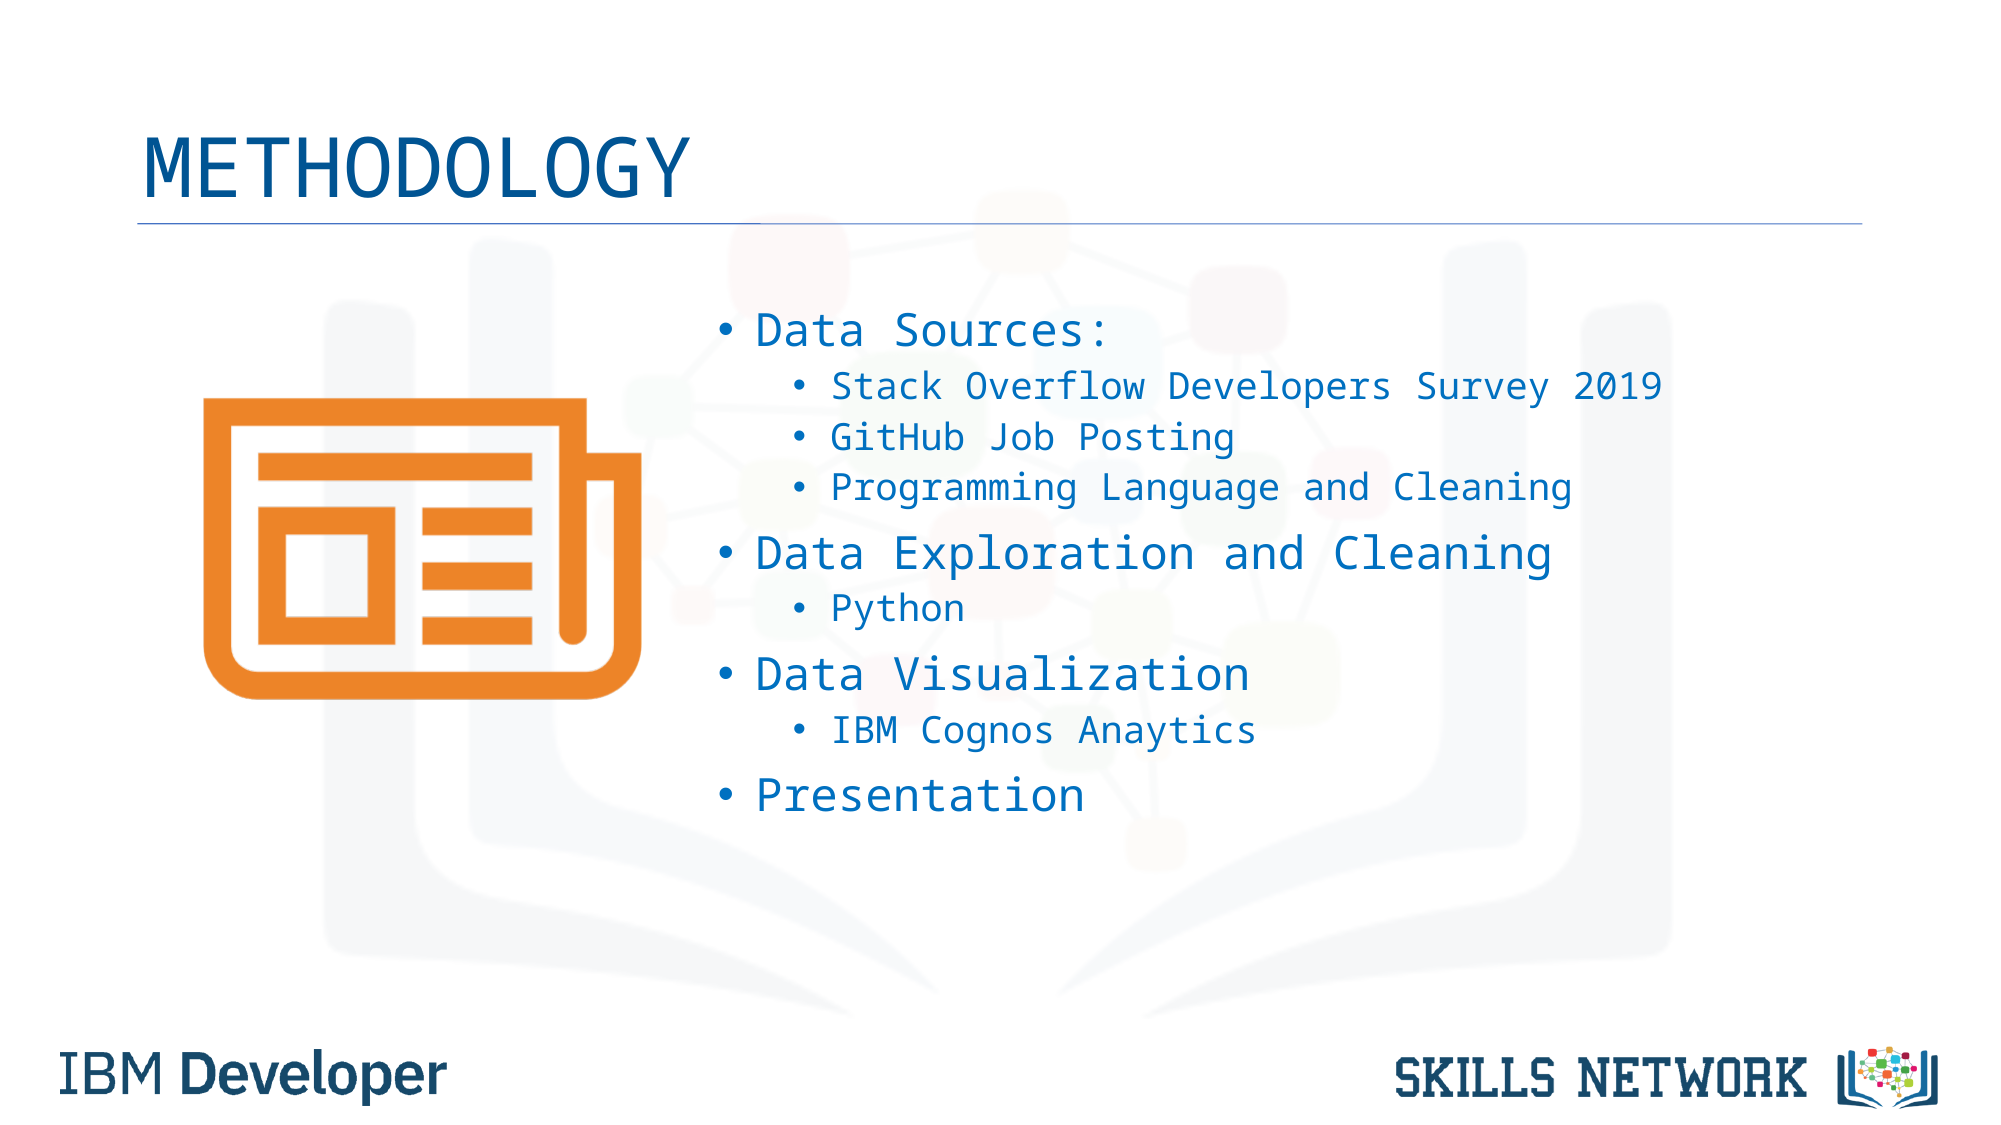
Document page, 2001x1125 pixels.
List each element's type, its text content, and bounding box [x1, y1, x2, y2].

picture [1390, 1045, 1945, 1111]
list Data Sources: Stack Overflow Developers Survey 2019 GitHub Job Posting Programming Language and Cleaning Data Exploration and Cleaning Python Data Visualization IBM Cognos Anaytics Presentation [702, 299, 1863, 1014]
picture [55, 1045, 459, 1108]
title METHODOLOGY [128, 61, 1315, 280]
picture [160, 300, 685, 825]
